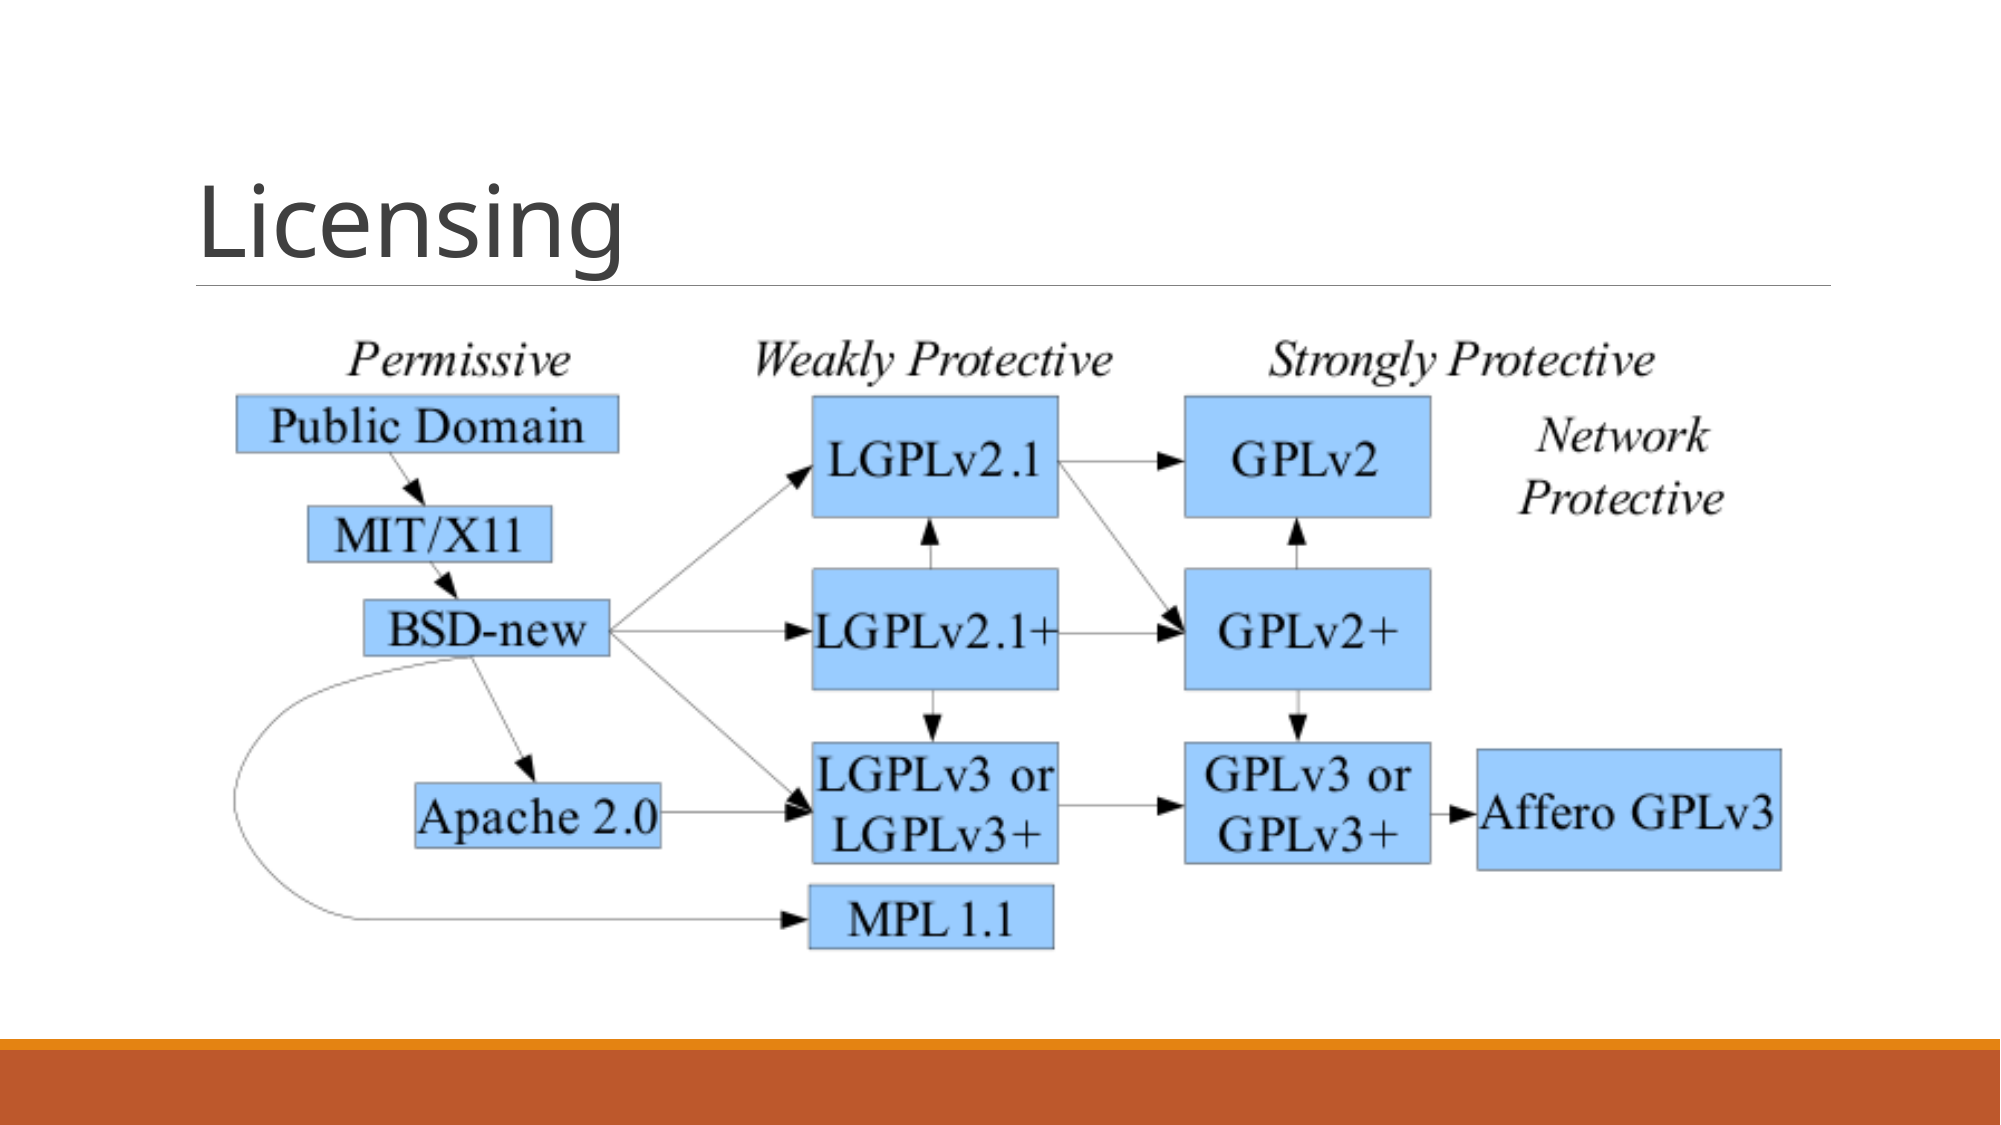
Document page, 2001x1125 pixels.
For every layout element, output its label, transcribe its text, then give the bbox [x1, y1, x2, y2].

title Licensing [180, 47, 1830, 285]
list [213, 326, 1797, 960]
